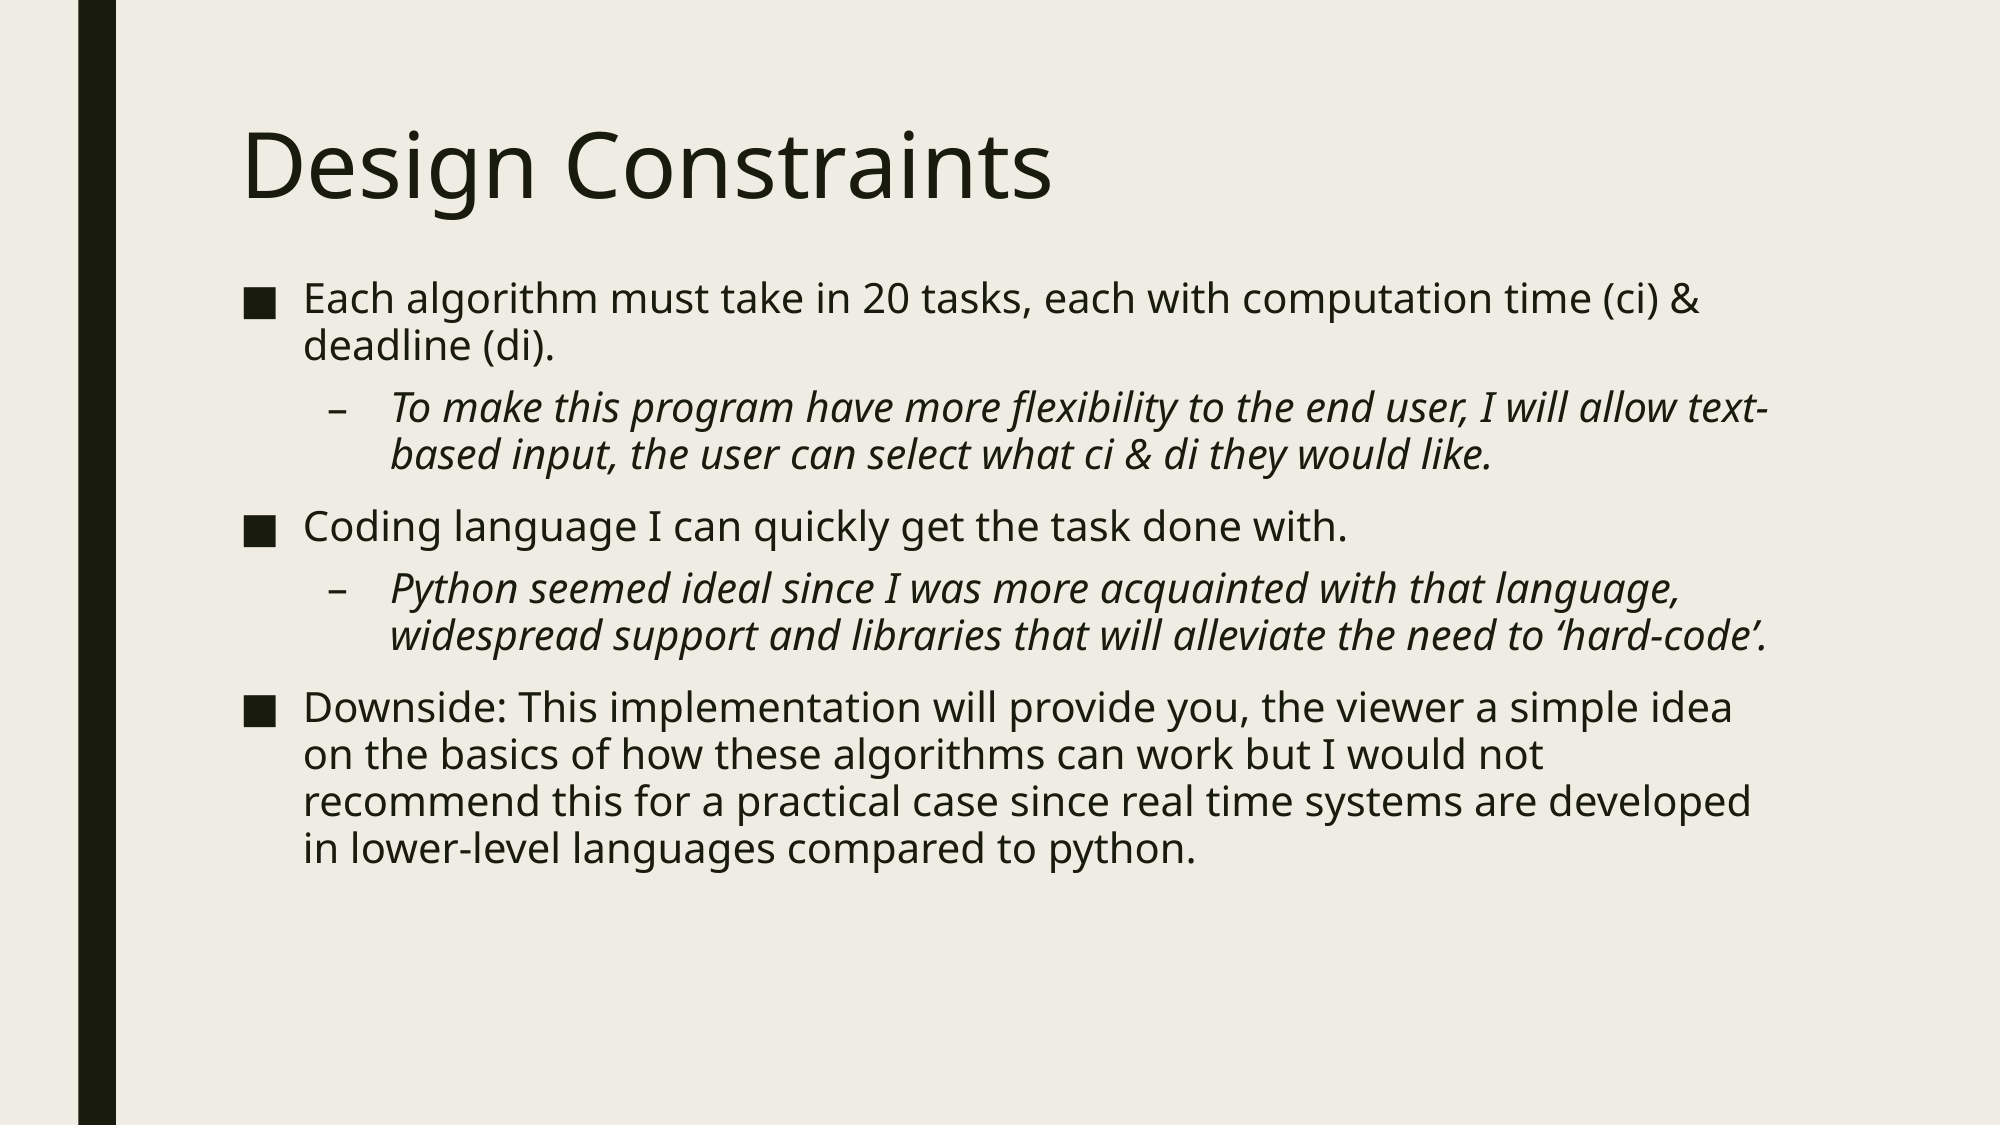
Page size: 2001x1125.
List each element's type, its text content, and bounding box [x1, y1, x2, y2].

list Each algorithm must take in 20 tasks, each with computation time (ci) & deadline (di). To make this program have more flexibility to the end user, I will allow text-based input, the user can select what ci & di they would like. Coding language I can quickly get the task done with. Python seemed ideal since I was more acquainted with that language, widespread support and libraries that will alleviate the need to ‘hard-code’. Downside: This implementation will provide you, the viewer a simple idea on the basics of how these algorithms can work but I would not recommend this for a practical case since real time systems are developed in lower-level languages compared to python. [225, 268, 1800, 897]
title Design Constraints [225, 112, 1800, 268]
